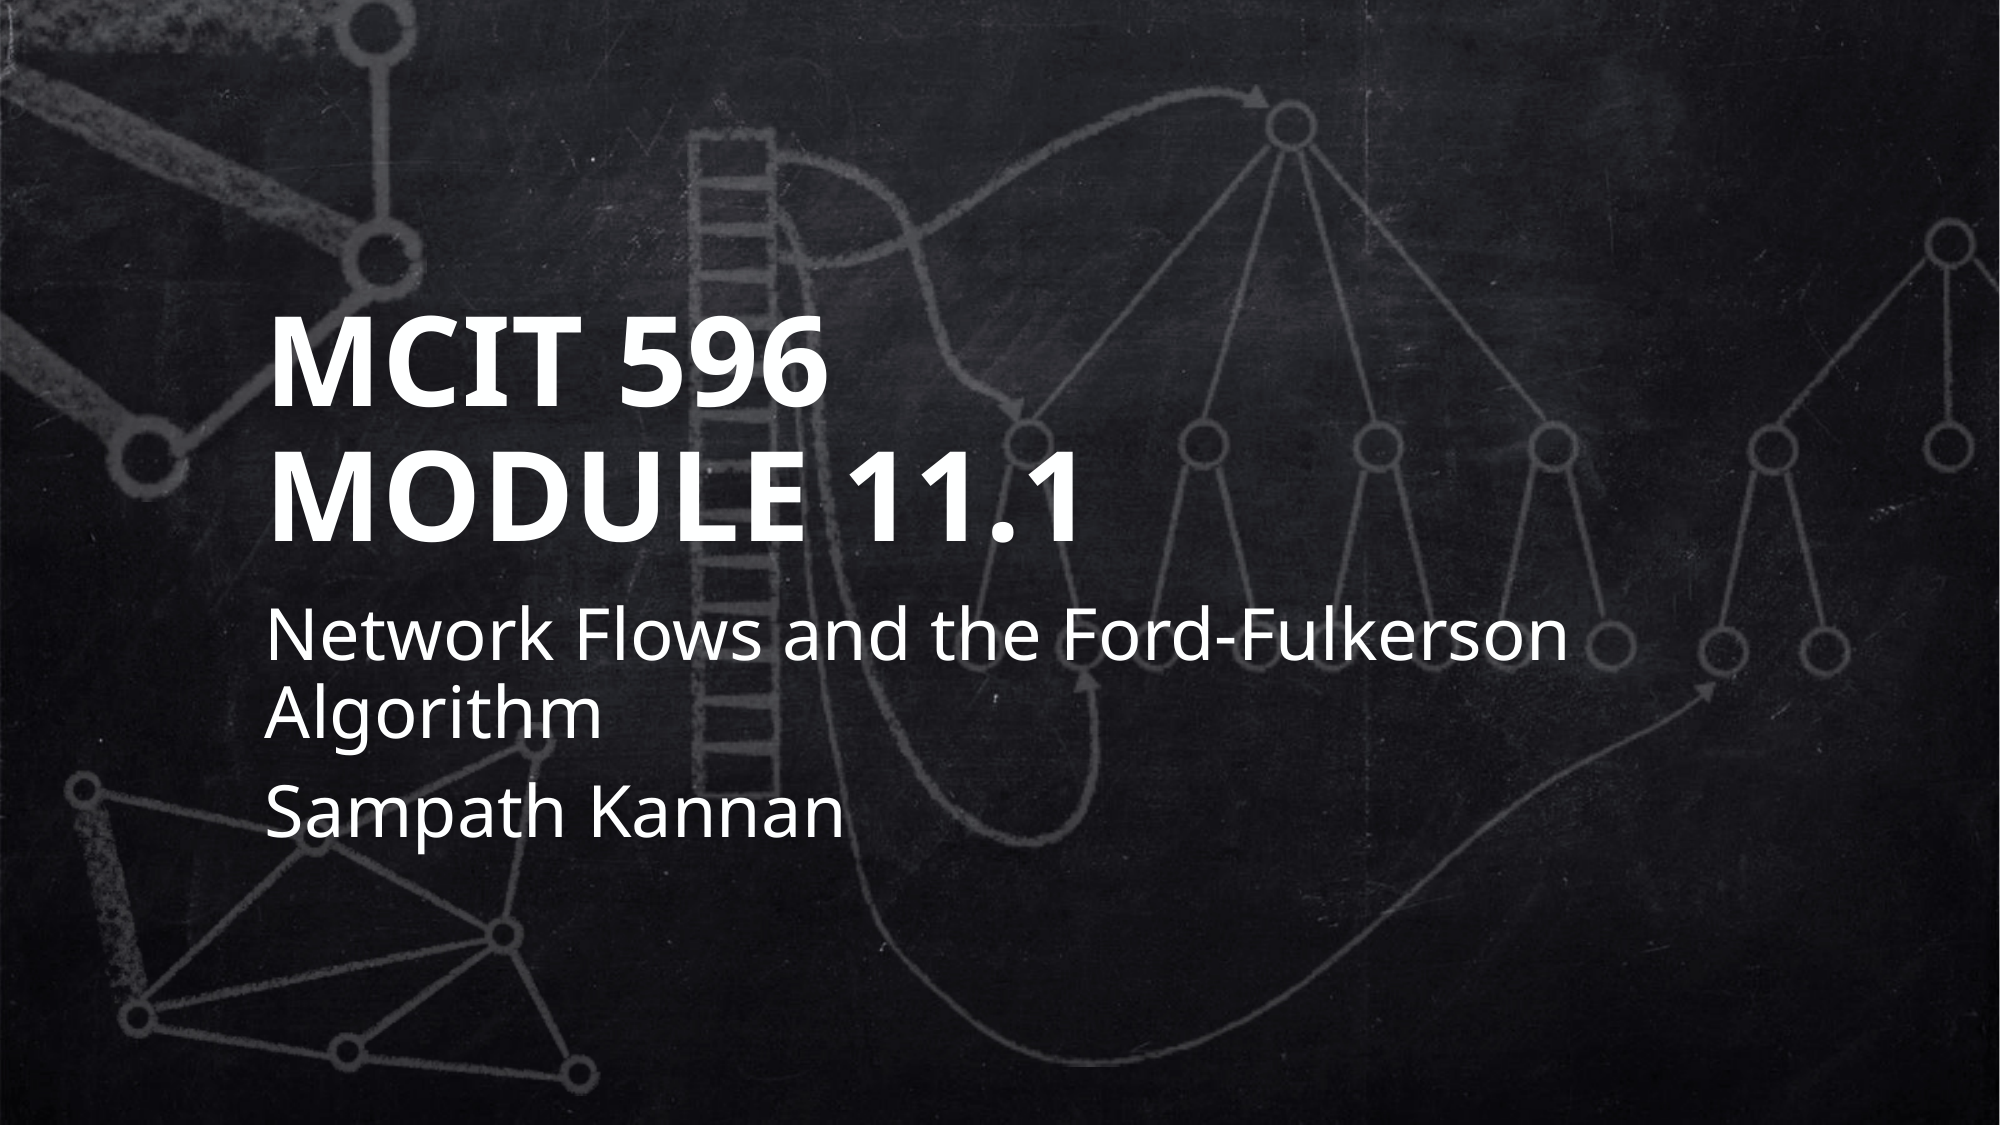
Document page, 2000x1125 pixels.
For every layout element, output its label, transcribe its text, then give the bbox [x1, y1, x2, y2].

subtitle Network Flows and the Ford-Fulkerson Algorithm Sampath Kannan [249, 590, 687, 863]
title MCIT 596 MODULE 11.1 [249, 184, 687, 576]
picture [0, 0, 2000, 1125]
